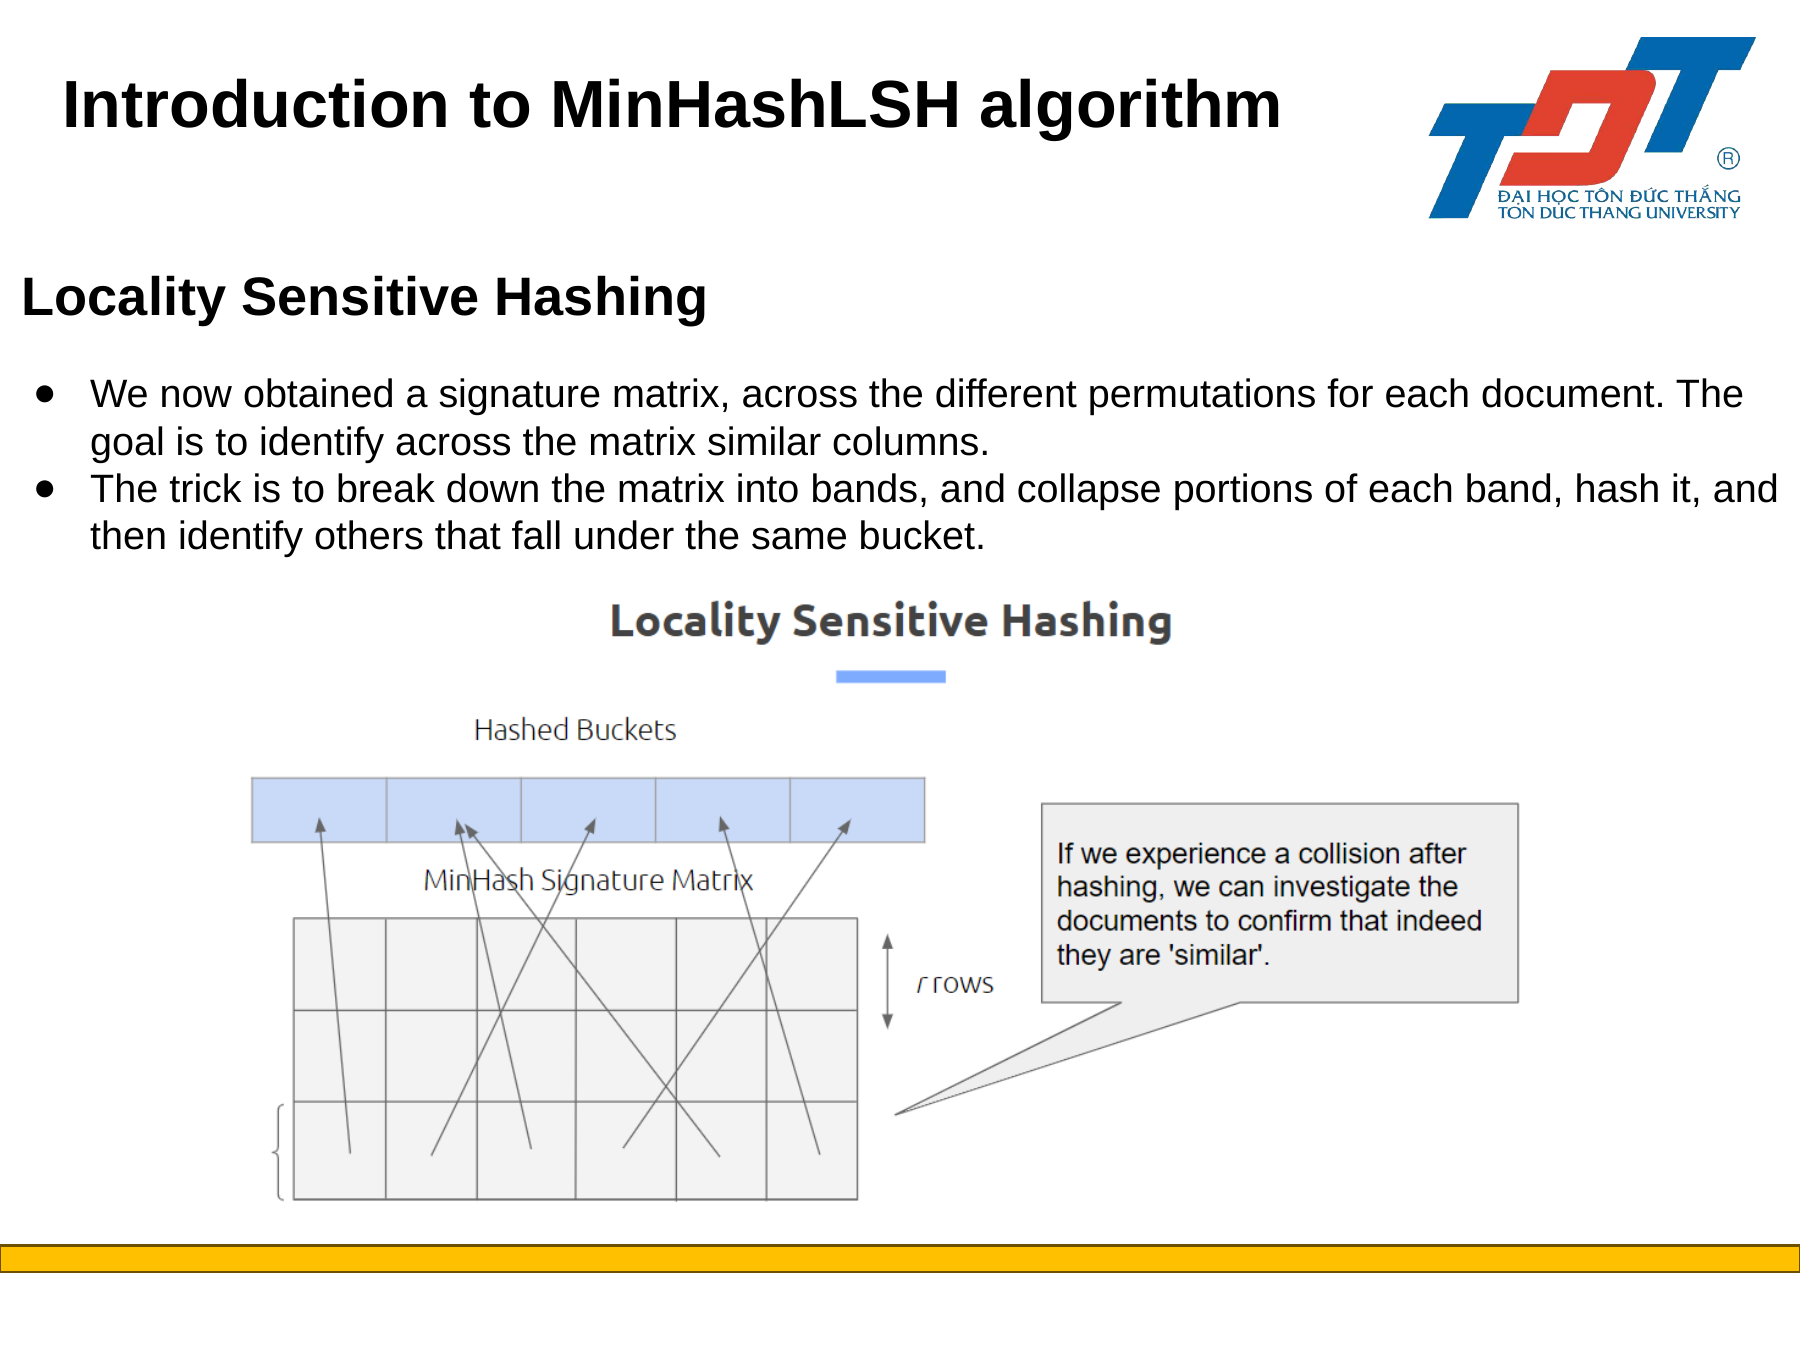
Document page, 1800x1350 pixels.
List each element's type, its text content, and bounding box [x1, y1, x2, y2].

title Introduction to MinHashLSH algorithm [60, 59, 1304, 218]
text_box Locality Sensitive Hashing We now obtained a signature matrix, across the different permutations for each document. The goal is to identify across the matrix similar columns. The trick is to break down the matrix into bands, and collapse portions of each band, hash it, and then identify others that fall under the same bucket. [15, 218, 1785, 680]
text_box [0, 1245, 1800, 1273]
picture [1428, 37, 1756, 219]
picture [240, 574, 1526, 1208]
